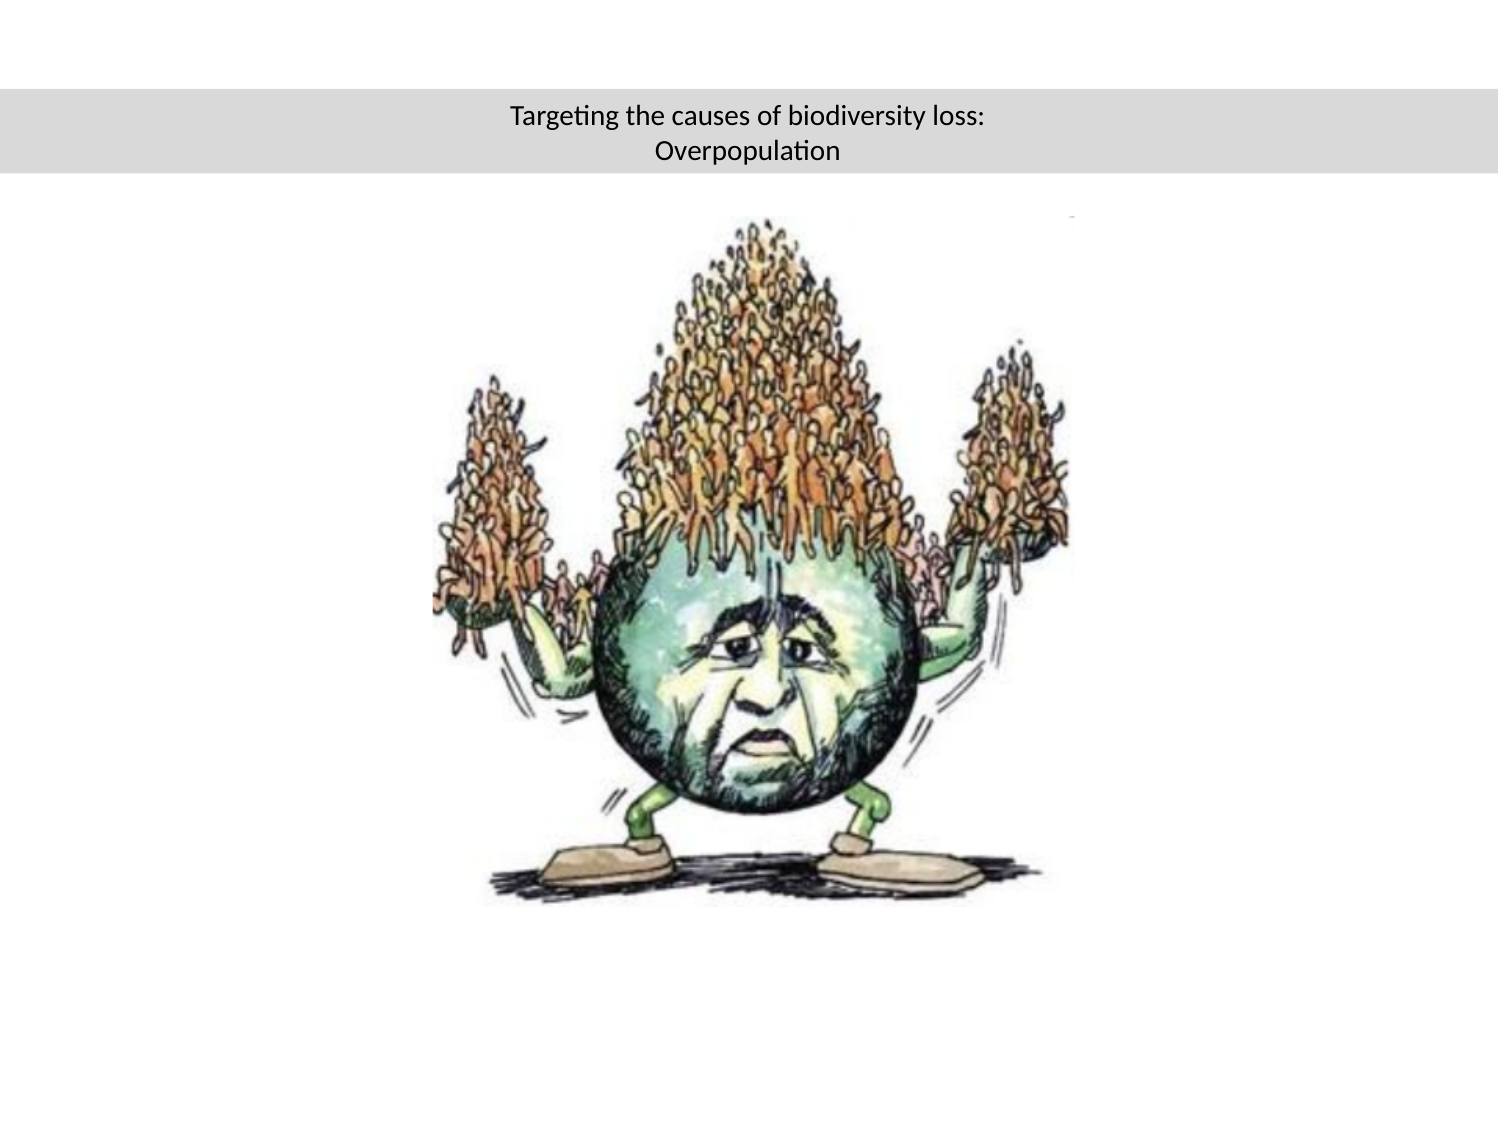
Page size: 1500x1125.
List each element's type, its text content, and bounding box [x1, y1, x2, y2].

picture [419, 207, 1081, 918]
text_box Targeting the causes of biodiversity loss: Overpopulation [0, 88, 1498, 174]
